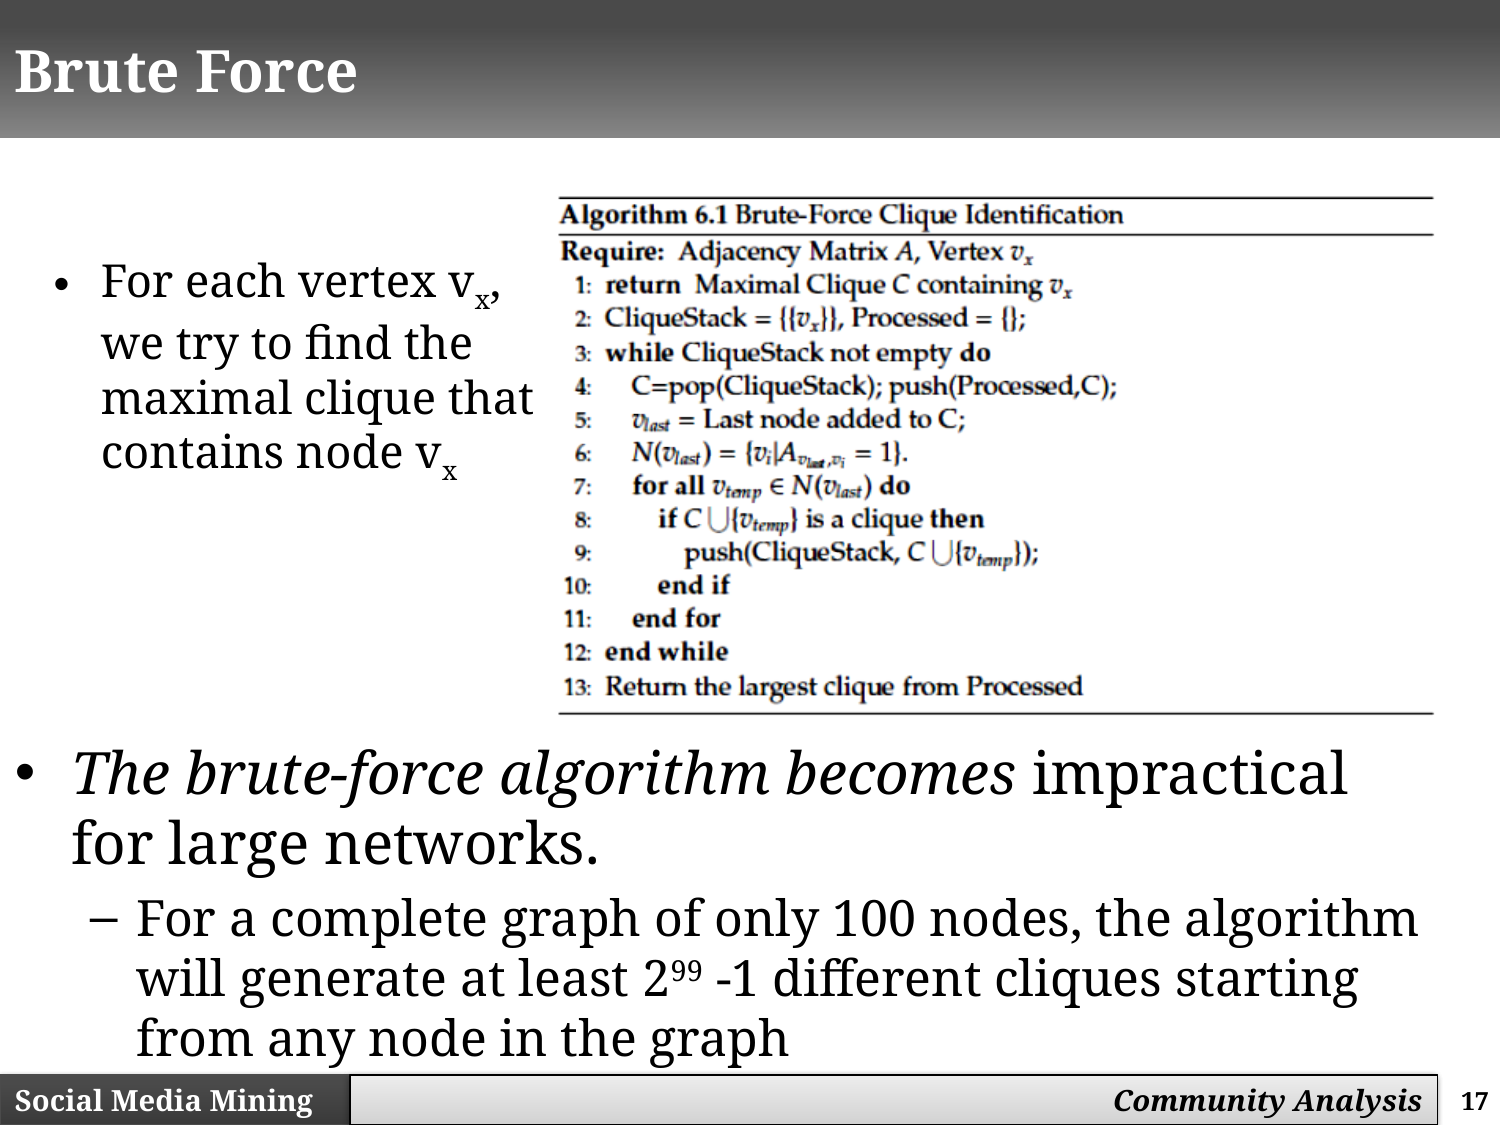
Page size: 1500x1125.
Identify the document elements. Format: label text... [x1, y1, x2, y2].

title Brute Force [0, 0, 1500, 138]
picture [549, 187, 1488, 729]
text_box The brute-force algorithm becomes impractical for large networks. For a complete graph of only 100 nodes, the algorithm will generate at least 299 -1 different cliques starting from any node in the graph [0, 662, 1450, 1081]
list For each vertex vx, we try to find the maximal clique that contains node vx [38, 245, 544, 533]
